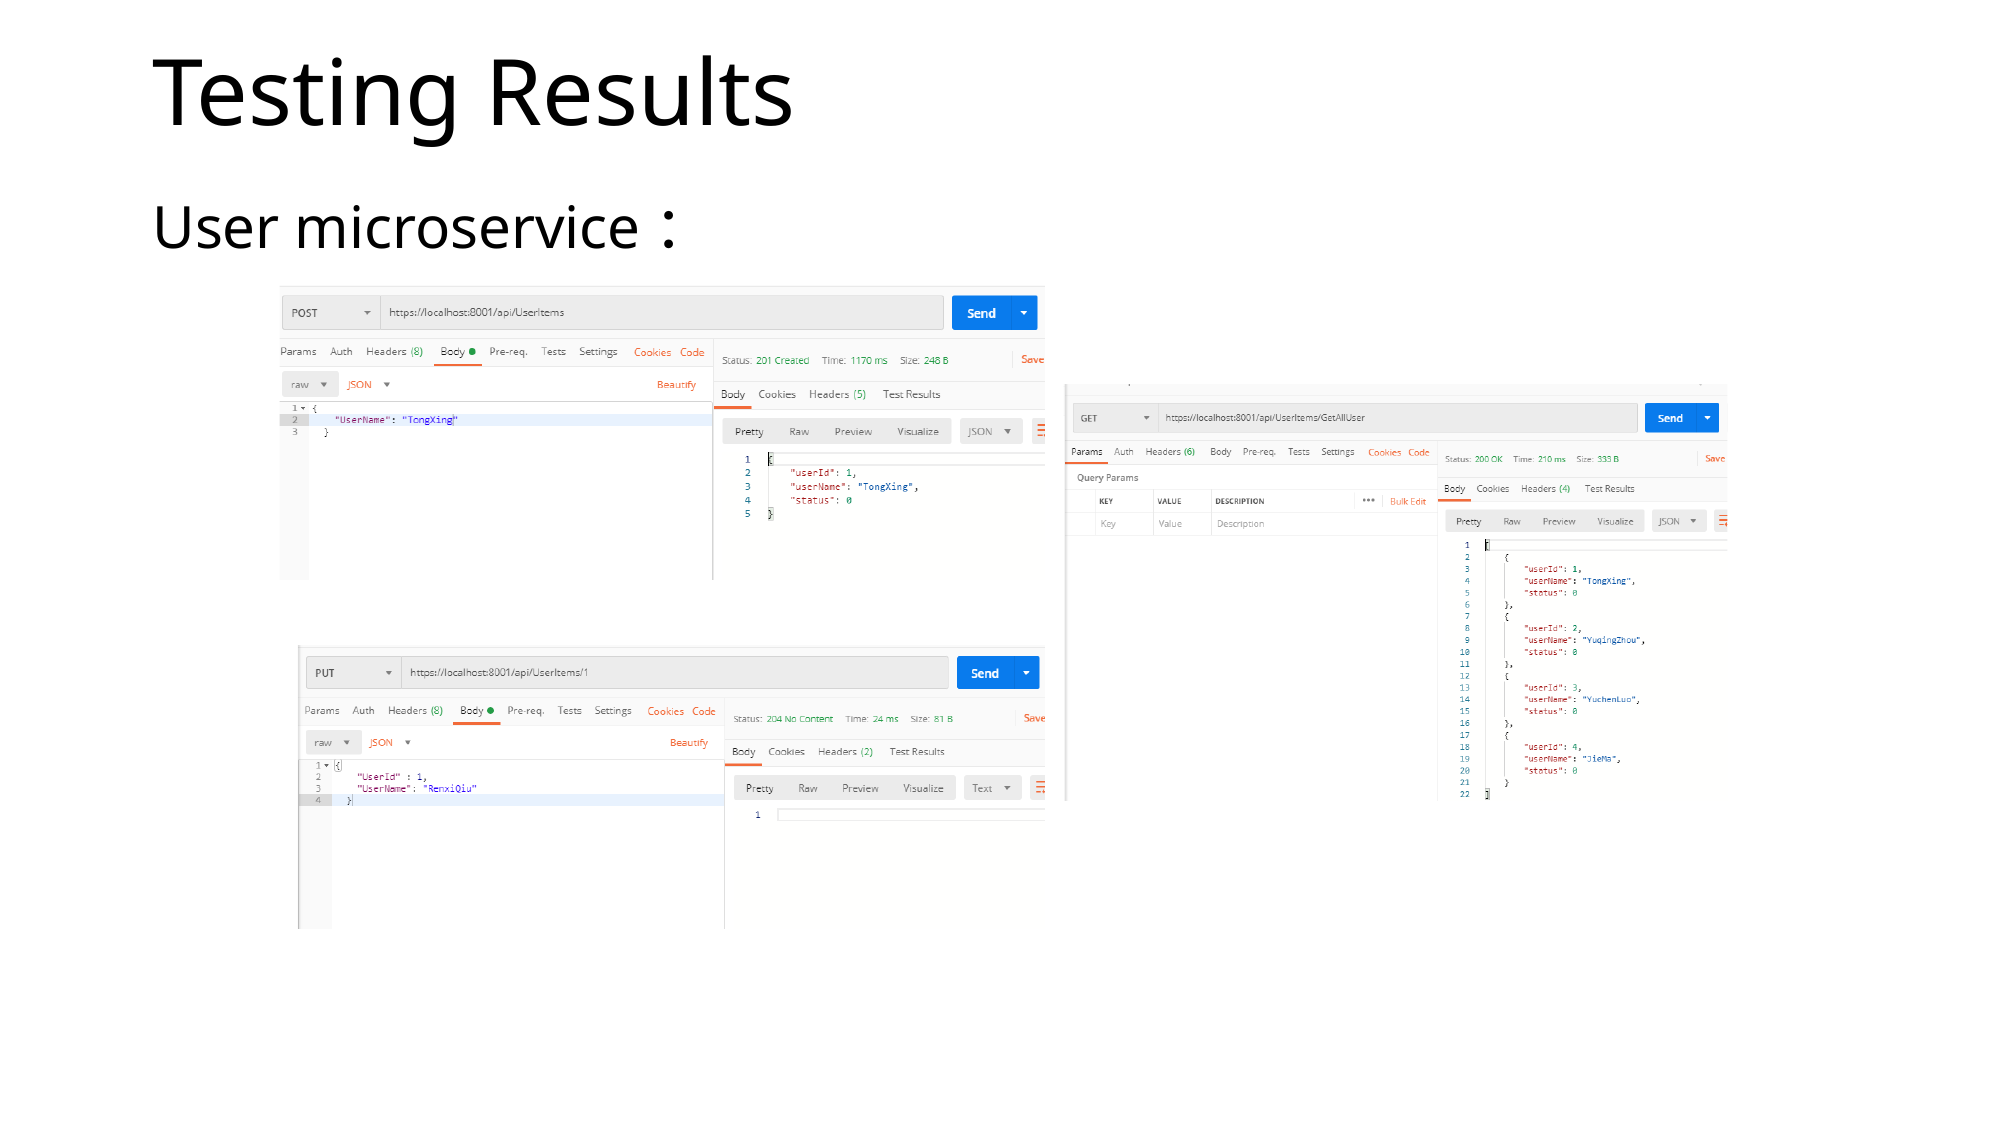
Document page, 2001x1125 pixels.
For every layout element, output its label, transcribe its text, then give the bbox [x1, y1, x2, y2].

picture [1063, 383, 1728, 801]
picture [297, 645, 1046, 929]
list User microservice： [137, 190, 1863, 905]
title Testing Results [137, 25, 1488, 167]
picture [279, 285, 1046, 580]
